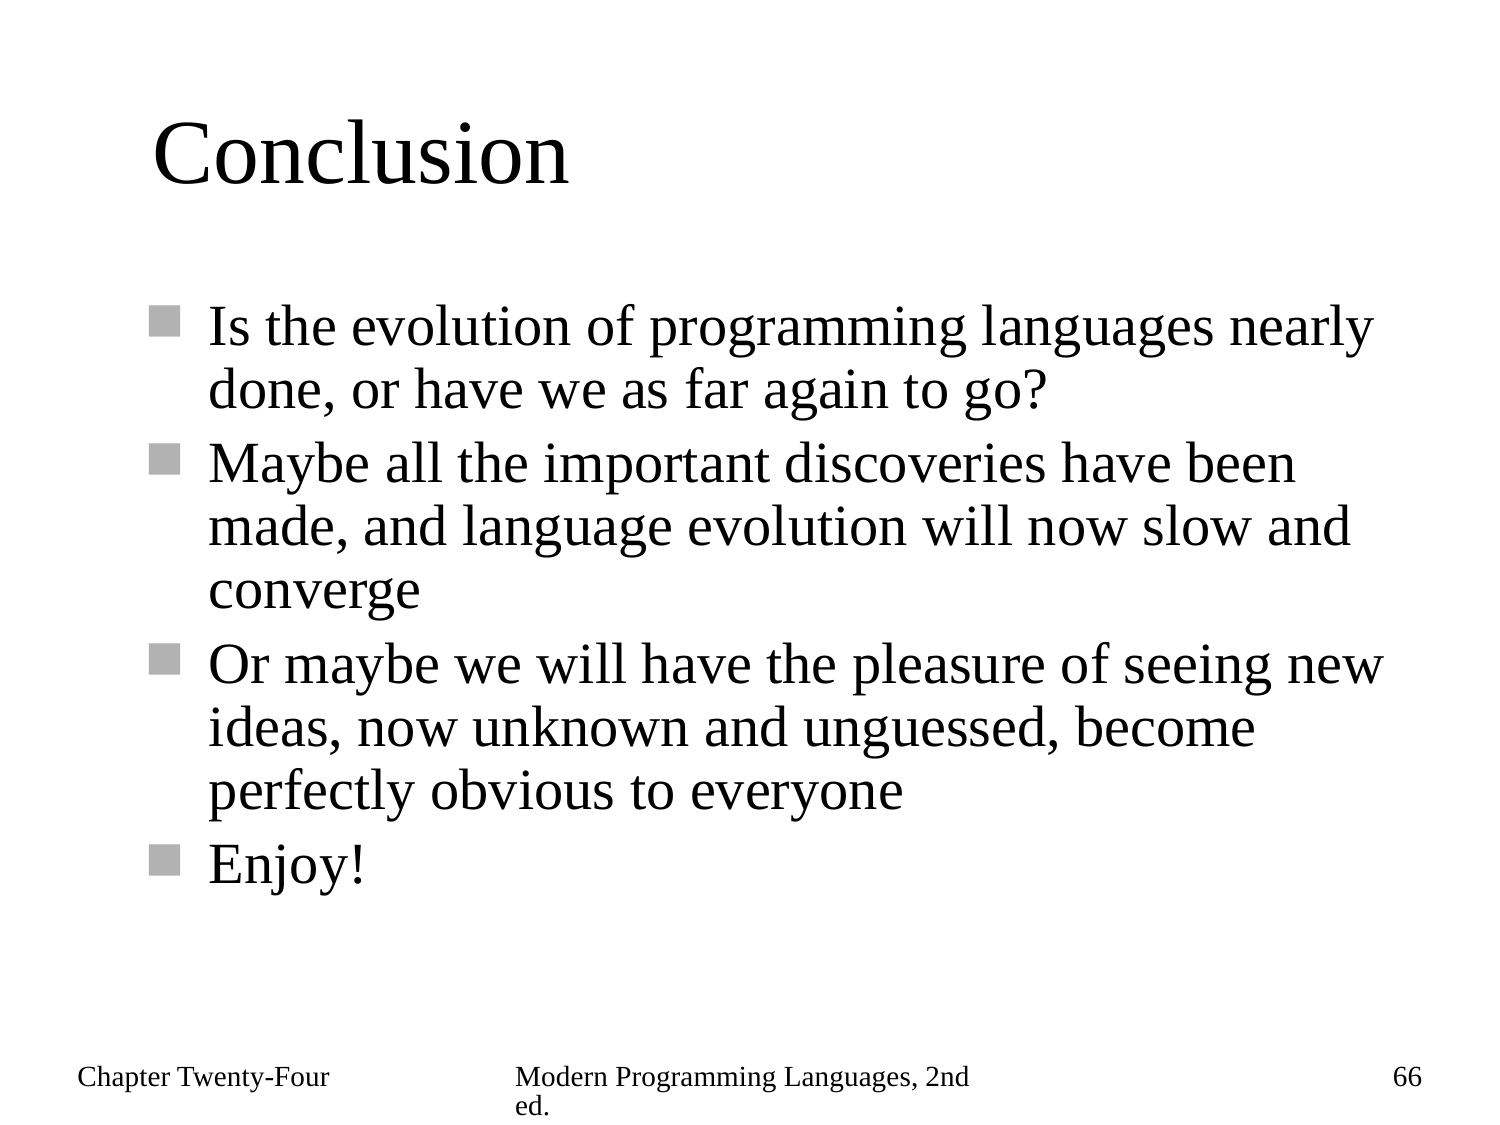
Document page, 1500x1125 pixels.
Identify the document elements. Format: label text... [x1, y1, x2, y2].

list Is the evolution of programming languages nearly done, or have we as far again to go? Maybe all the important discoveries have been made, and language evolution will now slow and converge Or maybe we will have the pleasure of seeing new ideas, now unknown and unguessed, become perfectly obvious to everyone Enjoy! [137, 287, 1413, 963]
slide_number 66 [1124, 1036, 1438, 1113]
footer Modern Programming Languages, 2nd ed. [499, 1036, 1001, 1113]
title Conclusion [137, 56, 1413, 238]
slide_number Chapter Twenty-Four [62, 1036, 401, 1113]
